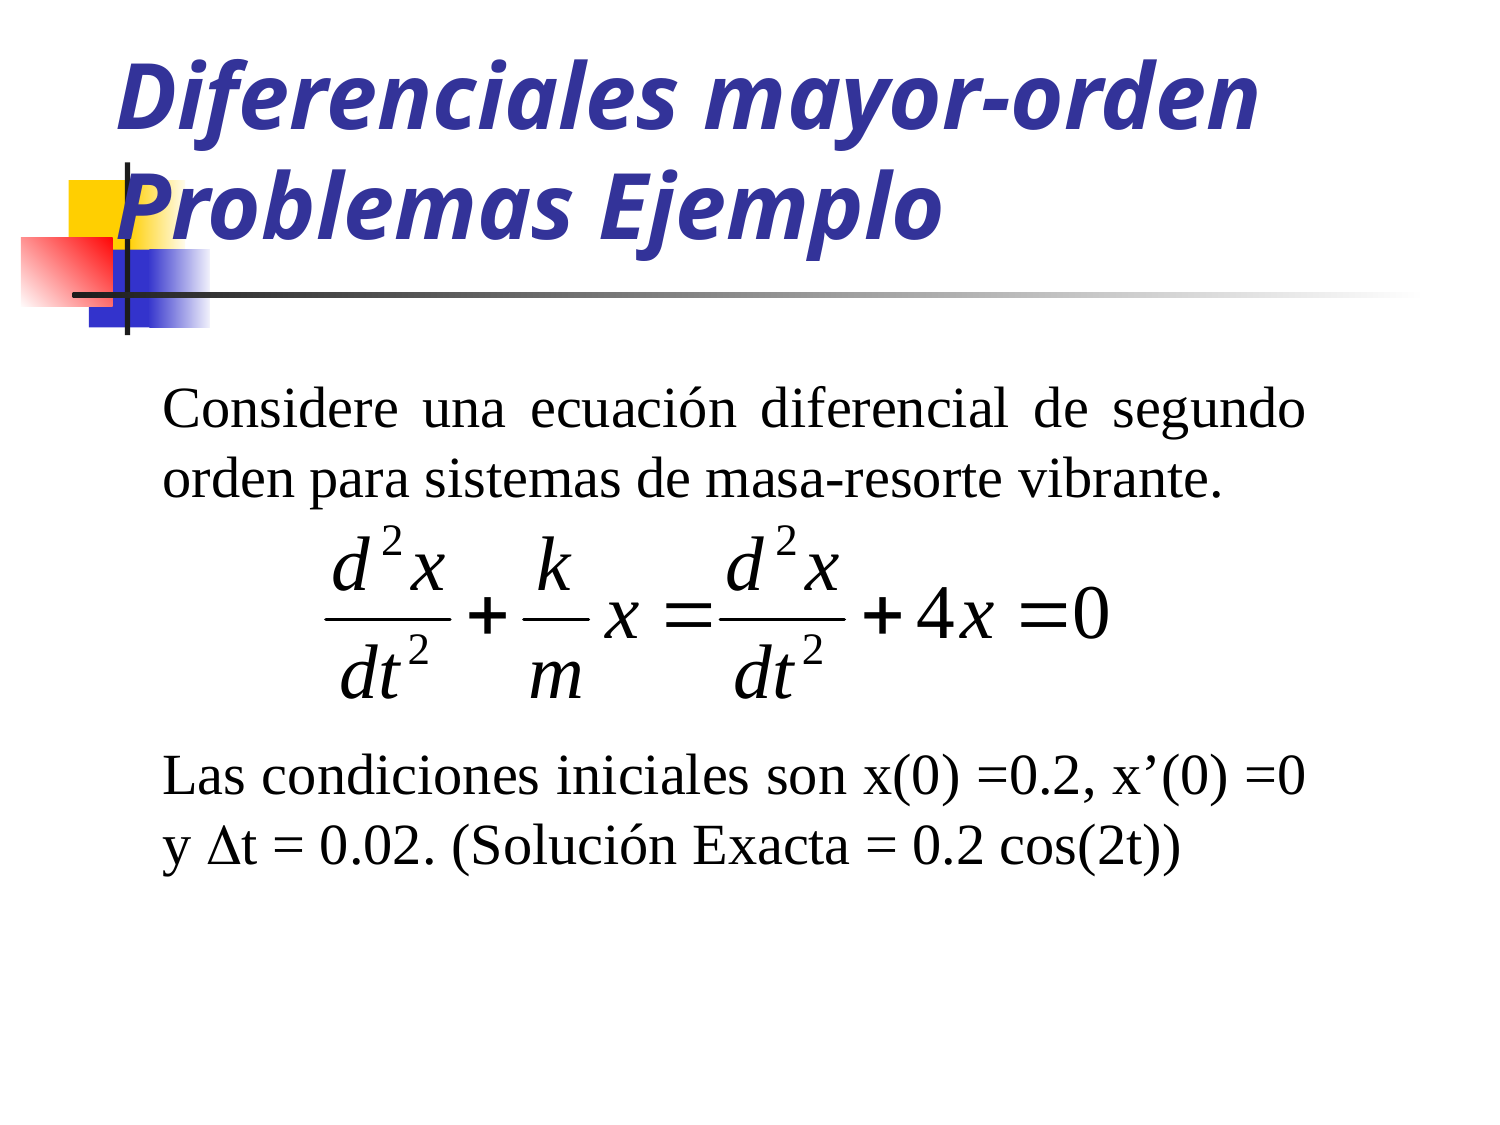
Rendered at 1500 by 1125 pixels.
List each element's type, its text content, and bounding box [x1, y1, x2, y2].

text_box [312, 503, 1125, 717]
title Diferenciales mayor-orden Problemas Ejemplo [100, 77, 1376, 266]
text_box Considere una ecuación diferencial de segundo orden para sistemas de masa-resorte vibrante. Las condiciones iniciales son x(0) =0.2, x’(0) =0 y Dt = 0.02. (Solución Exacta = 0.2 cos(2t)) [147, 361, 1323, 884]
